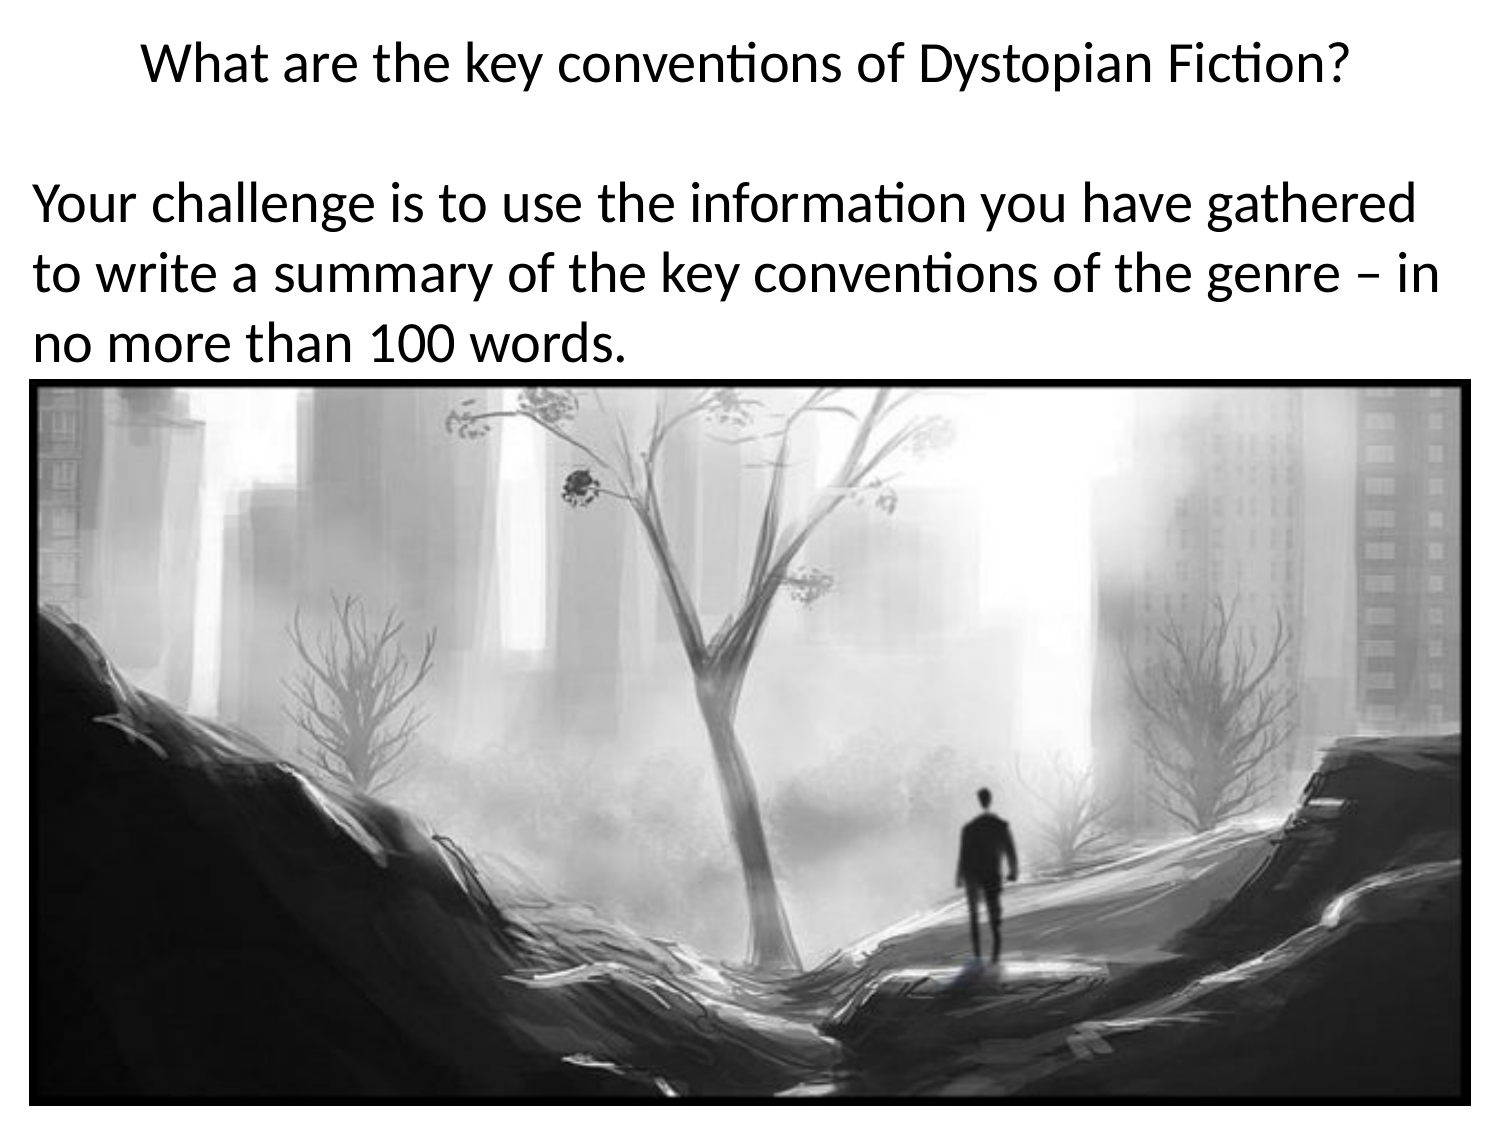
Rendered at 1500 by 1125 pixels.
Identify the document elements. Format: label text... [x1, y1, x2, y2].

picture [29, 379, 1471, 1107]
text_box What are the key conventions of Dystopian Fiction? Your challenge is to use the information you have gathered to write a summary of the key conventions of the genre – in no more than 100 words. [17, 16, 1477, 382]
